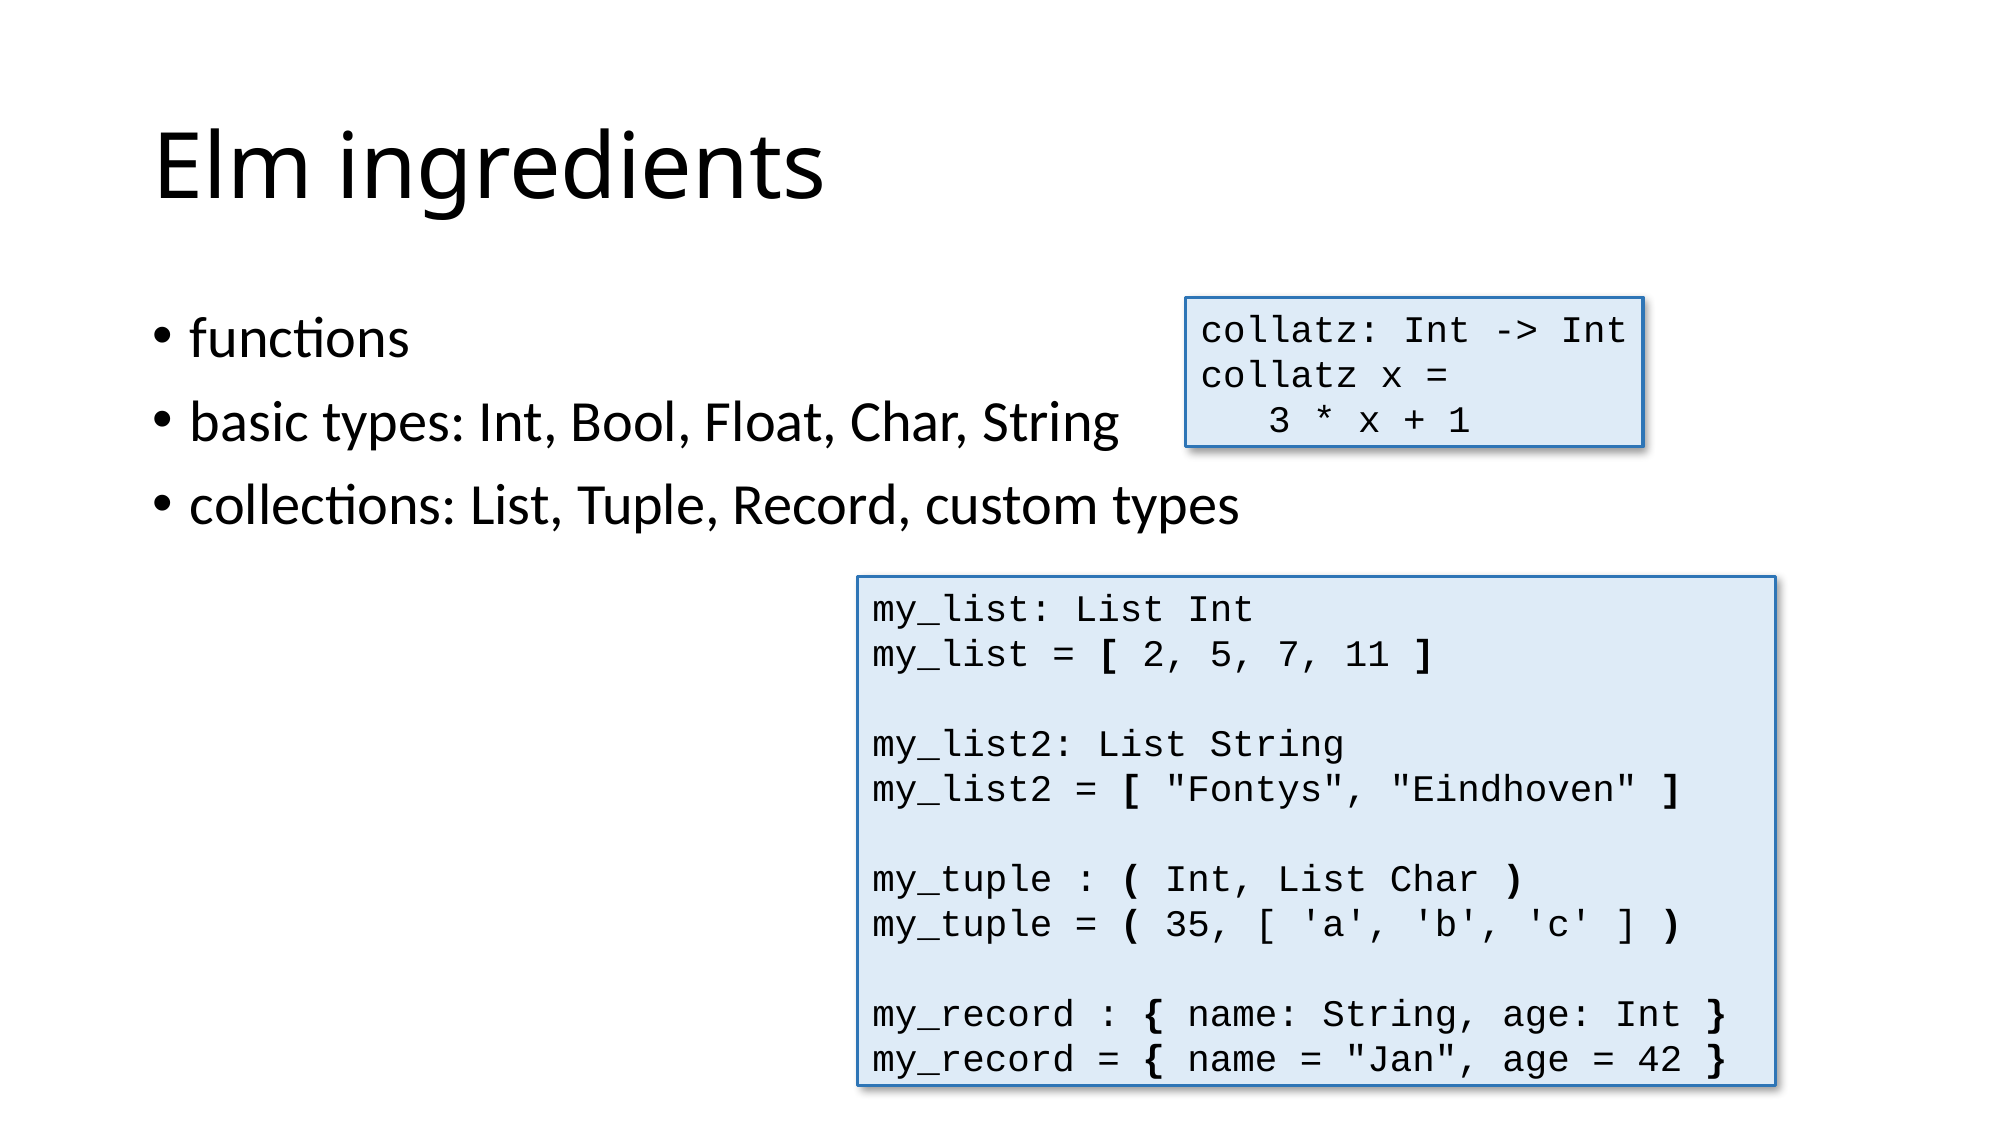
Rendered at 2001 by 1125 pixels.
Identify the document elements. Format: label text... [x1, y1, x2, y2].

title Elm ingredients [137, 59, 1863, 278]
text_box collatz: Int -> Int collatz x = 3 * x + 1 [1185, 297, 1644, 447]
list functions basic types: Int, Bool, Float, Char, String collections: List, Tuple, Record, custom types [137, 299, 1863, 1014]
text_box my_list: List Int my_list = [ 2, 5, 7, 11 ] my_list2: List String my_list2 = [ "Fontys", "Eindhoven" ] my_tuple : ( Int, List Char ) my_tuple = ( 35, [ 'a', 'b', 'c' ] ) my_record : { name: String, age: Int } my_record = { name = "Jan", age = 42 } [857, 576, 1776, 1086]
